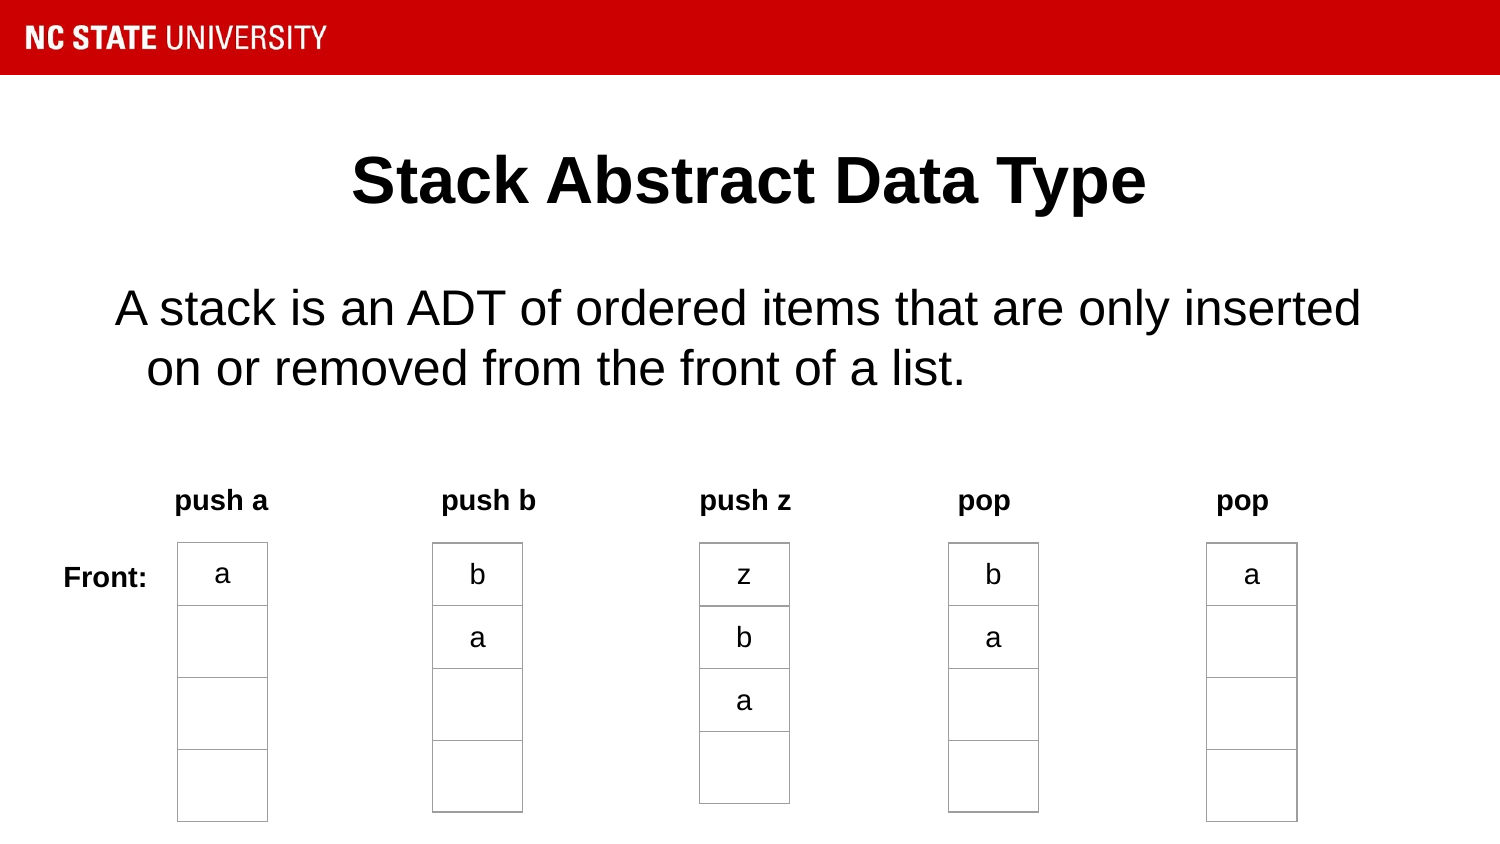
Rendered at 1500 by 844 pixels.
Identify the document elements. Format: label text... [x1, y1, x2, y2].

table_cell a [700, 669, 789, 731]
table_header z [700, 544, 789, 605]
table_cell a [433, 606, 522, 668]
table_cell [178, 606, 267, 677]
table_cell [433, 741, 522, 811]
table_cell [949, 669, 1038, 740]
table_cell a [949, 606, 1038, 668]
list A stack is an ADT of ordered items that are only inserted on or removed from the front of a list. [75, 260, 1425, 436]
table_header a [178, 543, 267, 605]
table_header b [949, 544, 1038, 605]
table_cell b [700, 607, 789, 668]
text_box push b [426, 463, 569, 534]
table_cell [433, 669, 522, 740]
table_cell [1207, 750, 1296, 821]
table_cell [949, 741, 1038, 811]
table_header a [1207, 544, 1296, 605]
title Stack Abstract Data Type [75, 110, 1425, 243]
table_cell [1207, 678, 1296, 749]
table_cell [178, 678, 267, 749]
table_cell [1207, 606, 1296, 677]
text_box pop [942, 463, 1086, 534]
table_header b [433, 544, 522, 605]
picture [0, 0, 1500, 75]
table_cell [700, 732, 789, 803]
text_box pop [1201, 463, 1344, 534]
text_box push z [684, 463, 828, 534]
text_box Front: [48, 543, 178, 603]
table_cell [178, 750, 267, 821]
text_box push a [159, 463, 303, 534]
